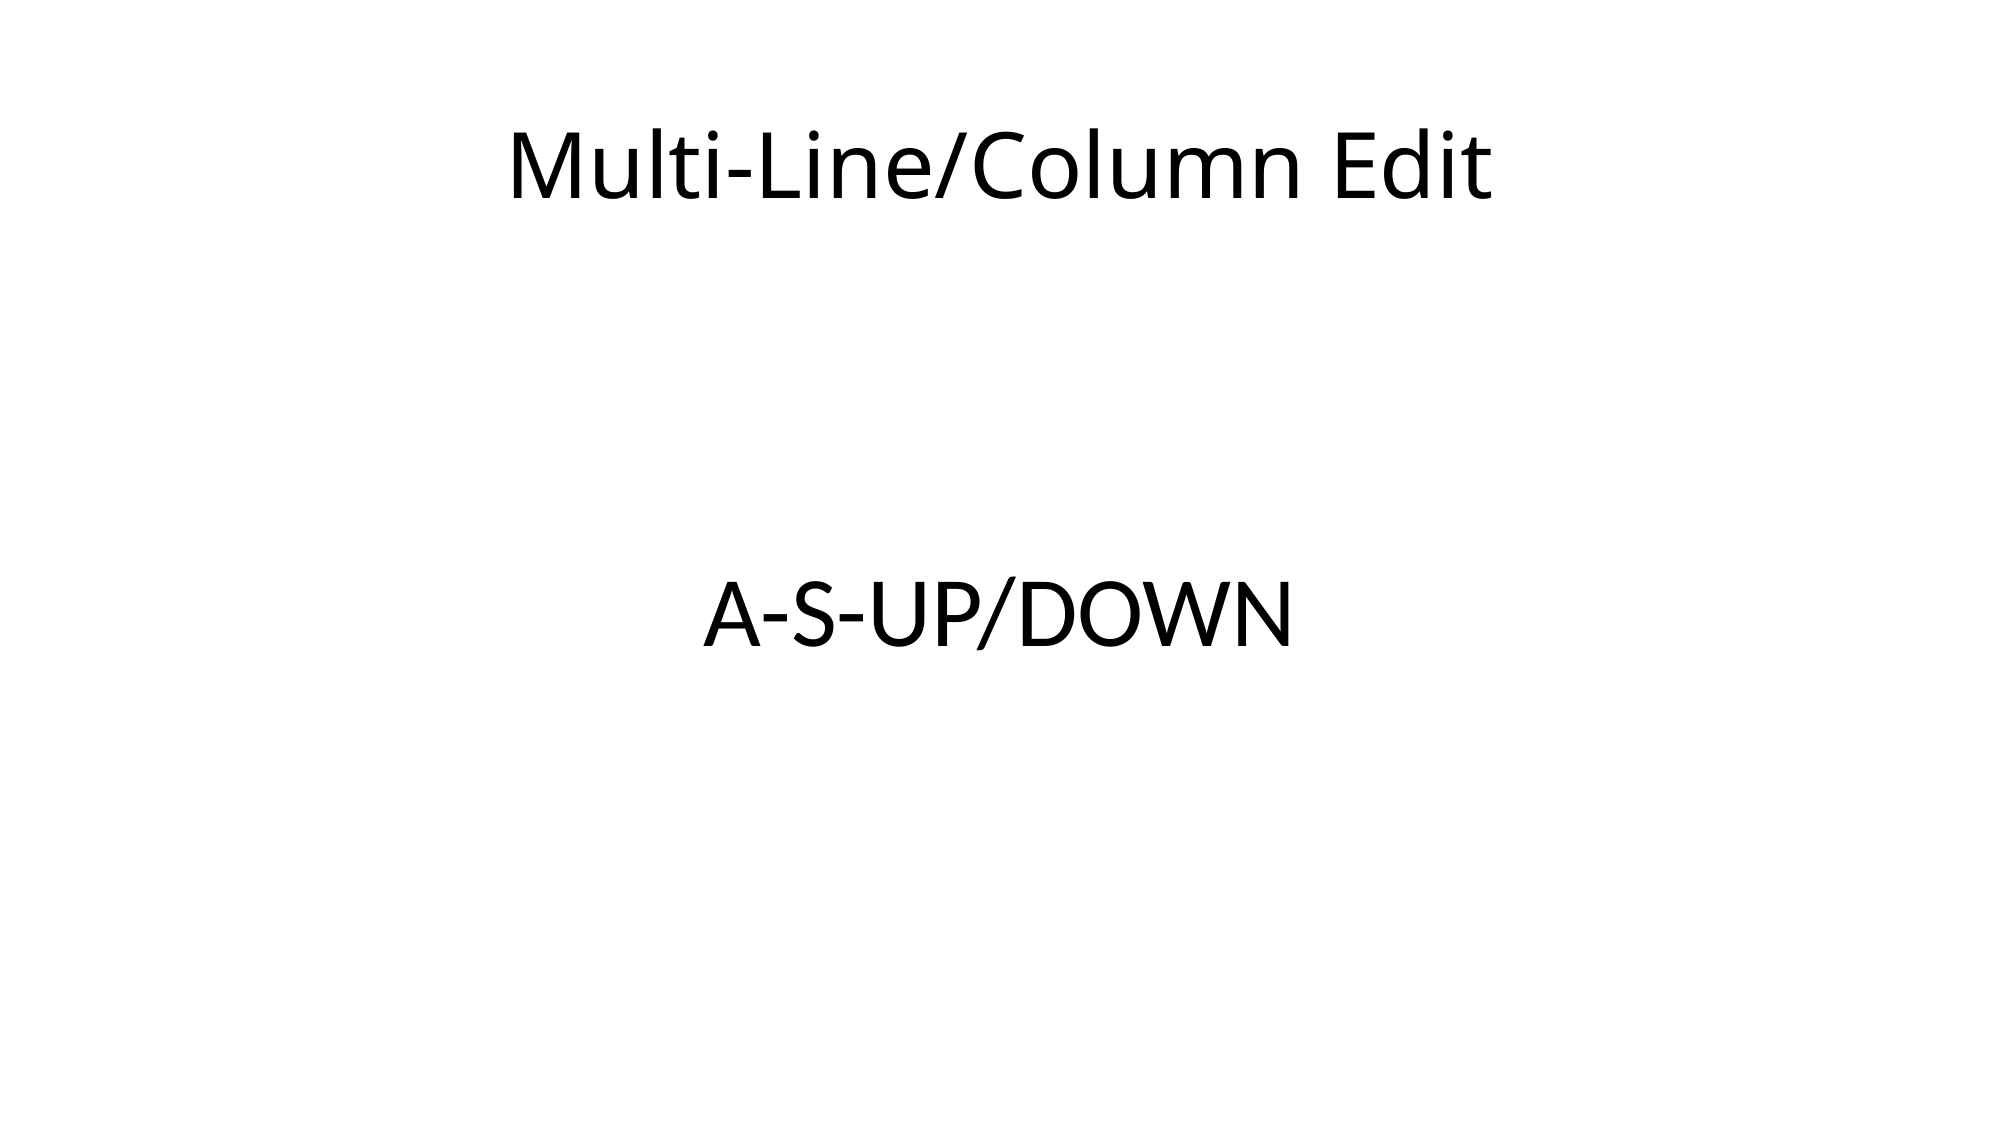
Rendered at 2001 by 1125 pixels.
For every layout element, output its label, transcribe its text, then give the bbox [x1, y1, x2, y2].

list A-S-UP/DOWN [137, 299, 1863, 1014]
title Multi-Line/Column Edit [137, 59, 1863, 278]
